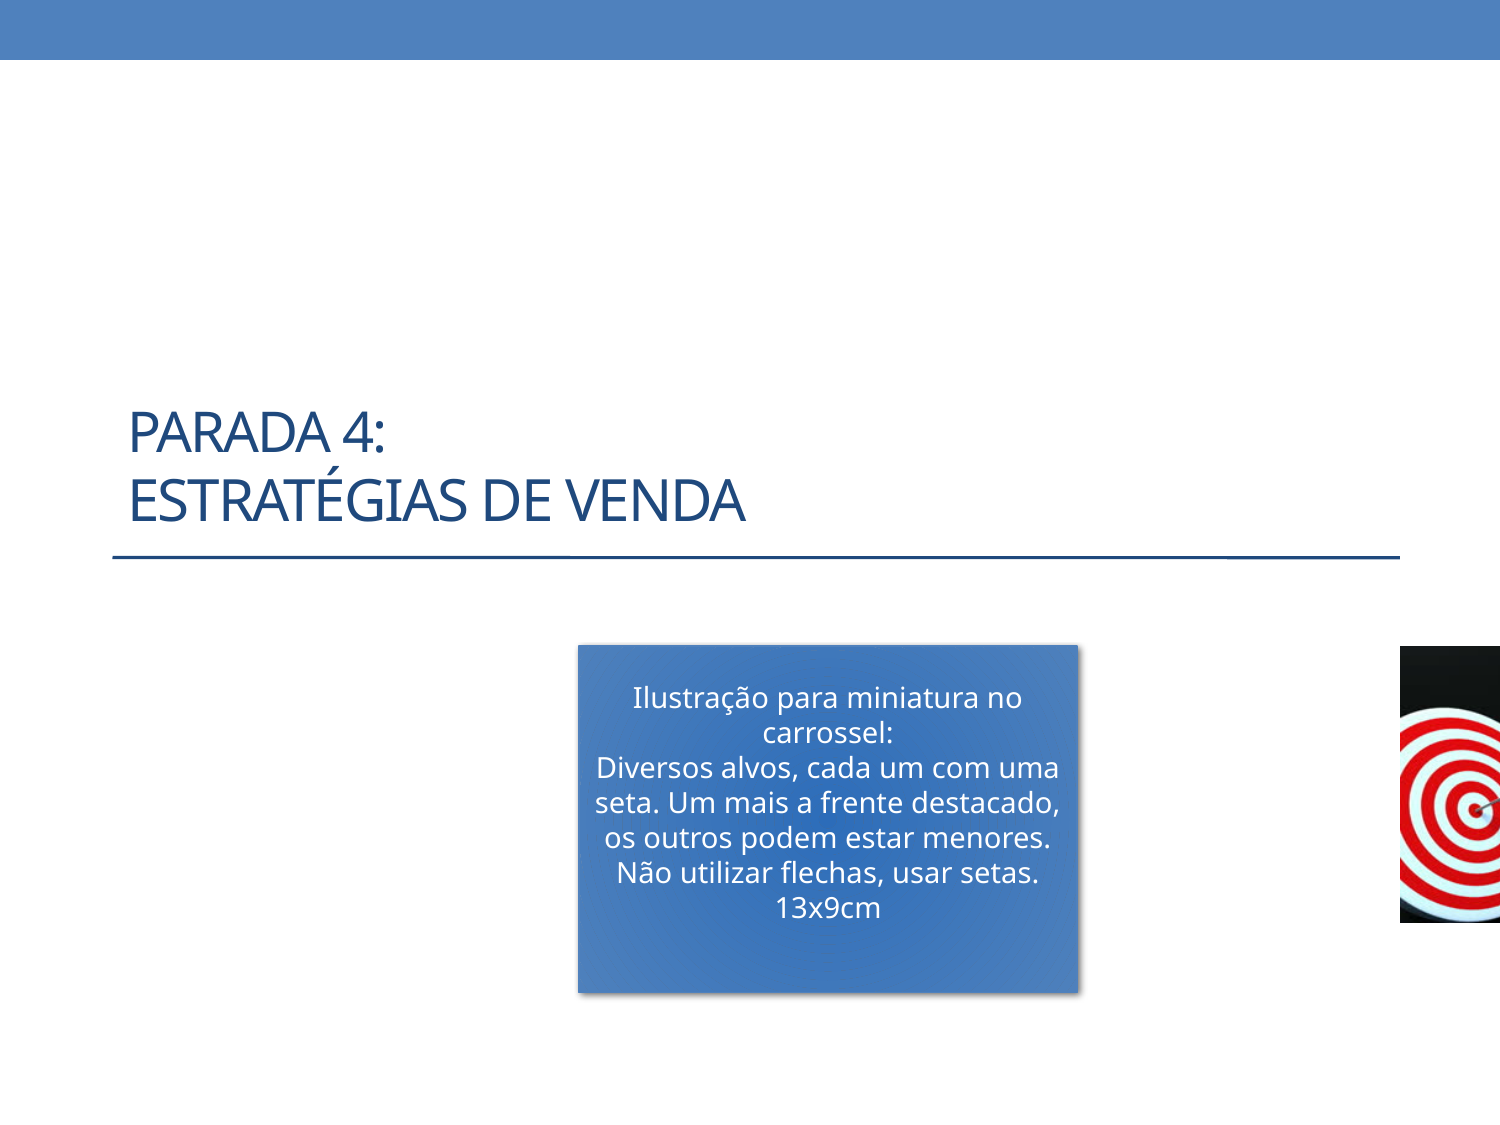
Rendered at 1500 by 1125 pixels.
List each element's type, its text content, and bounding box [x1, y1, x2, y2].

title Parada 4: estratégias de venda [112, 224, 1400, 542]
text_box Ilustração para miniatura no carrossel: Diversos alvos, cada um com uma seta. Um mais a frente destacado, os outros podem estar menores. Não utilizar flechas, usar setas. 13x9cm [578, 645, 1078, 993]
picture [1399, 645, 1500, 923]
